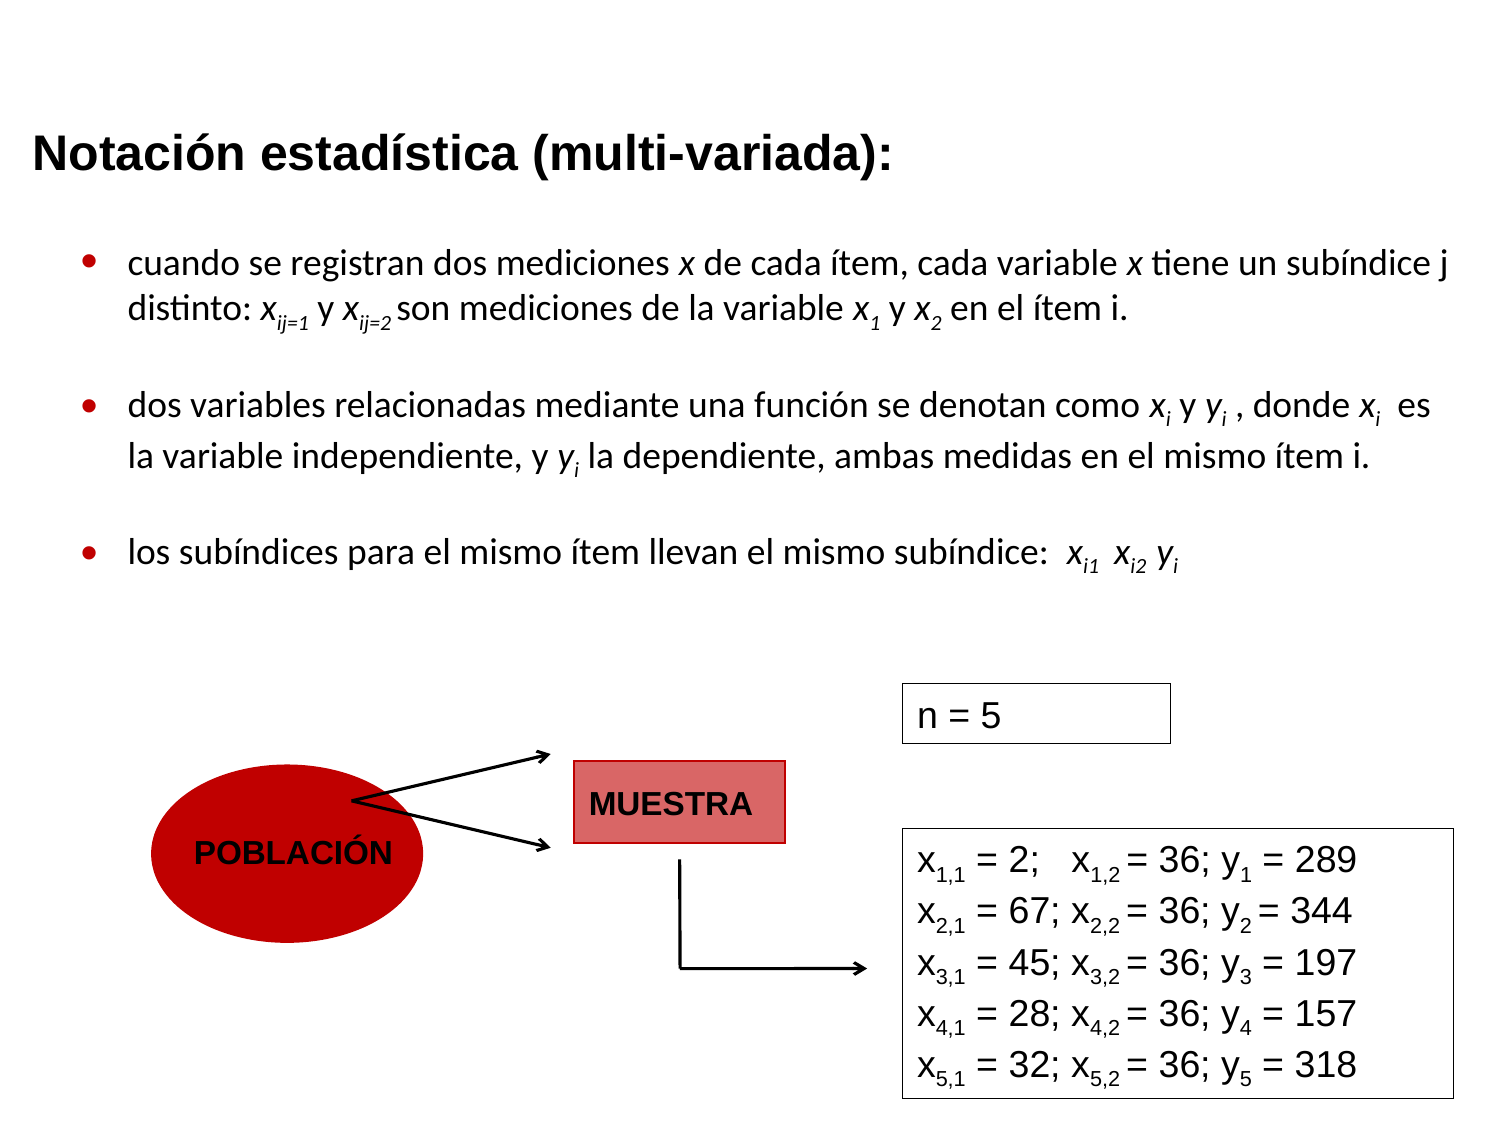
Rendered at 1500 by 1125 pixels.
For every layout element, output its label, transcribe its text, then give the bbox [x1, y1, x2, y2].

text_box MUESTRA [574, 761, 786, 844]
text_box POBLACIÓN [163, 824, 424, 879]
text_box [152, 765, 417, 942]
title Notación estadística (multi-variada): [17, 102, 1213, 206]
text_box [351, 800, 551, 848]
text_box n = 5 [902, 683, 1171, 744]
text_box cuando se registran dos mediciones x de cada ítem, cada variable x tiene un subíndice j distinto: xij=1 y xij=2 son mediciones de la variable x1 y x2 en el ítem i. dos variables relacionadas mediante una función se denotan como xi y yi , donde xi es la variable independiente, y yi la dependiente, ambas medidas en el mismo ítem i. los subíndices para el mismo ítem llevan el mismo subíndice: xi1 xi2 yi [65, 231, 1465, 586]
text_box x1,1 = 2; x1,2 = 36; y1 = 289 x2,1 = 67; x2,2 = 36; y2 = 344 x3,1 = 45; x3,2 = 36; y3 = 197 x4,1 = 28; x4,2 = 36; y4 = 157 x5,1 = 32; x5,2 = 36; y5 = 318 [902, 828, 1454, 1099]
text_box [351, 753, 551, 800]
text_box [718, 820, 828, 1008]
